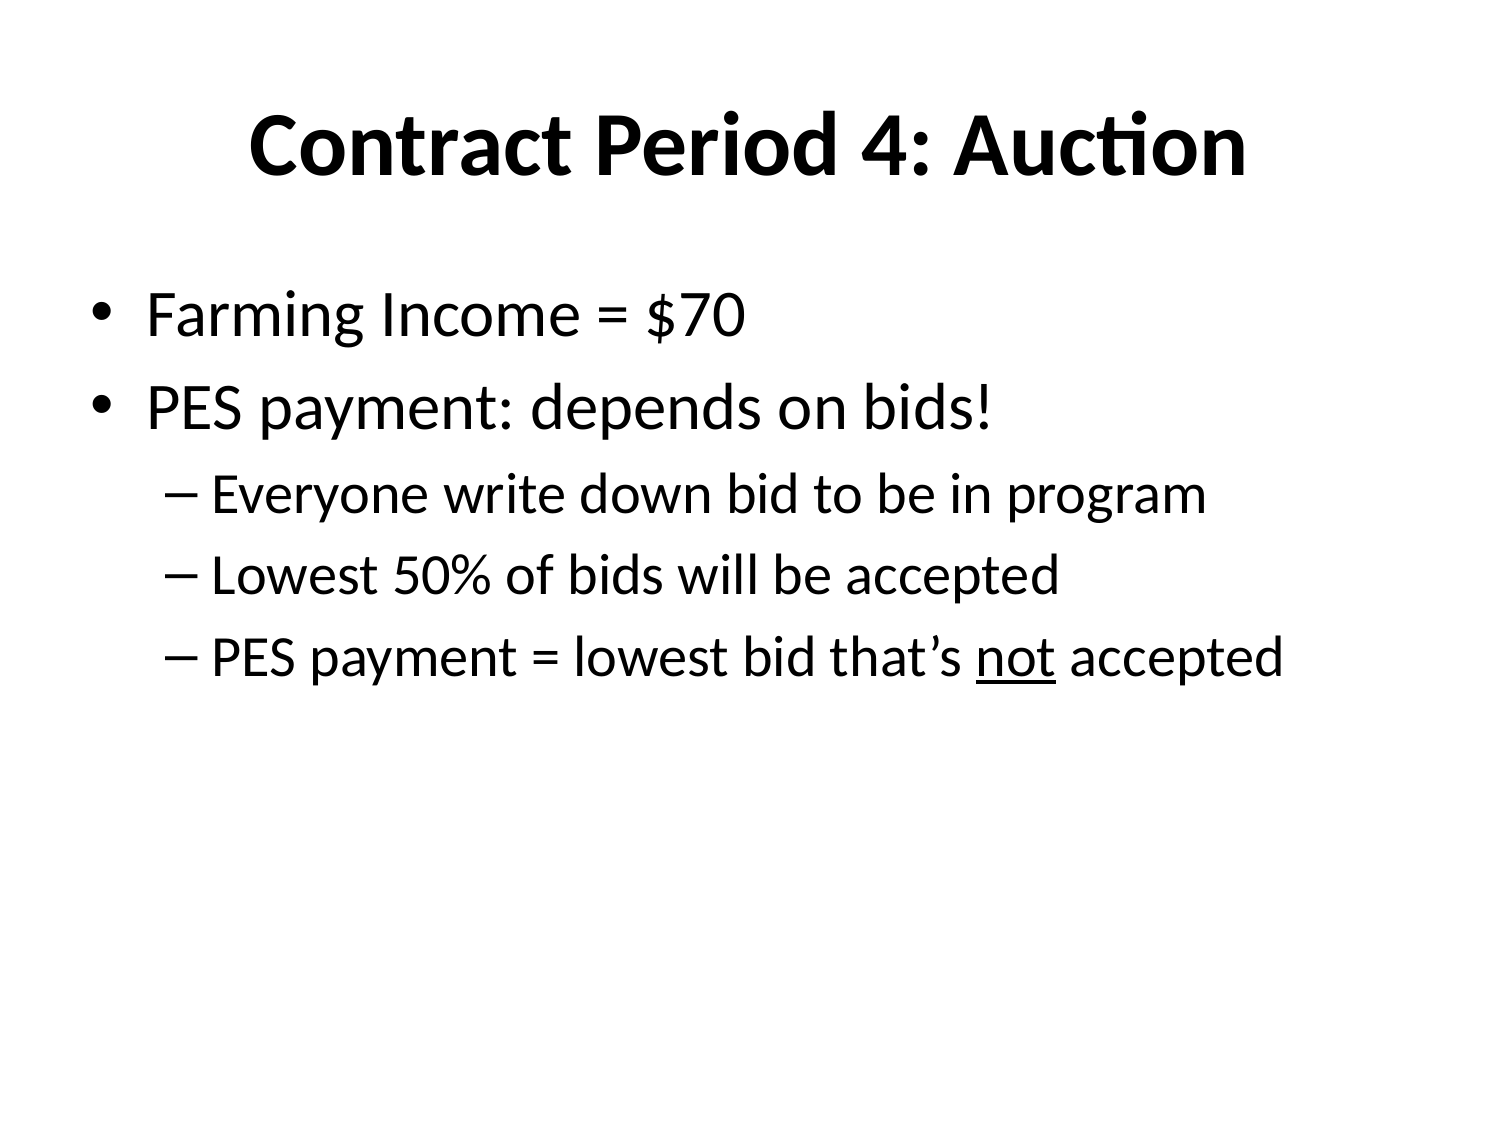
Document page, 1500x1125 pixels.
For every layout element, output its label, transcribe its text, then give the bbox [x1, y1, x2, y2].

title Contract Period 4: Auction [75, 45, 1425, 233]
list Farming Income = $70 PES payment: depends on bids! Everyone write down bid to be in program Lowest 50% of bids will be accepted PES payment = lowest bid that’s not accepted [75, 262, 1425, 1005]
